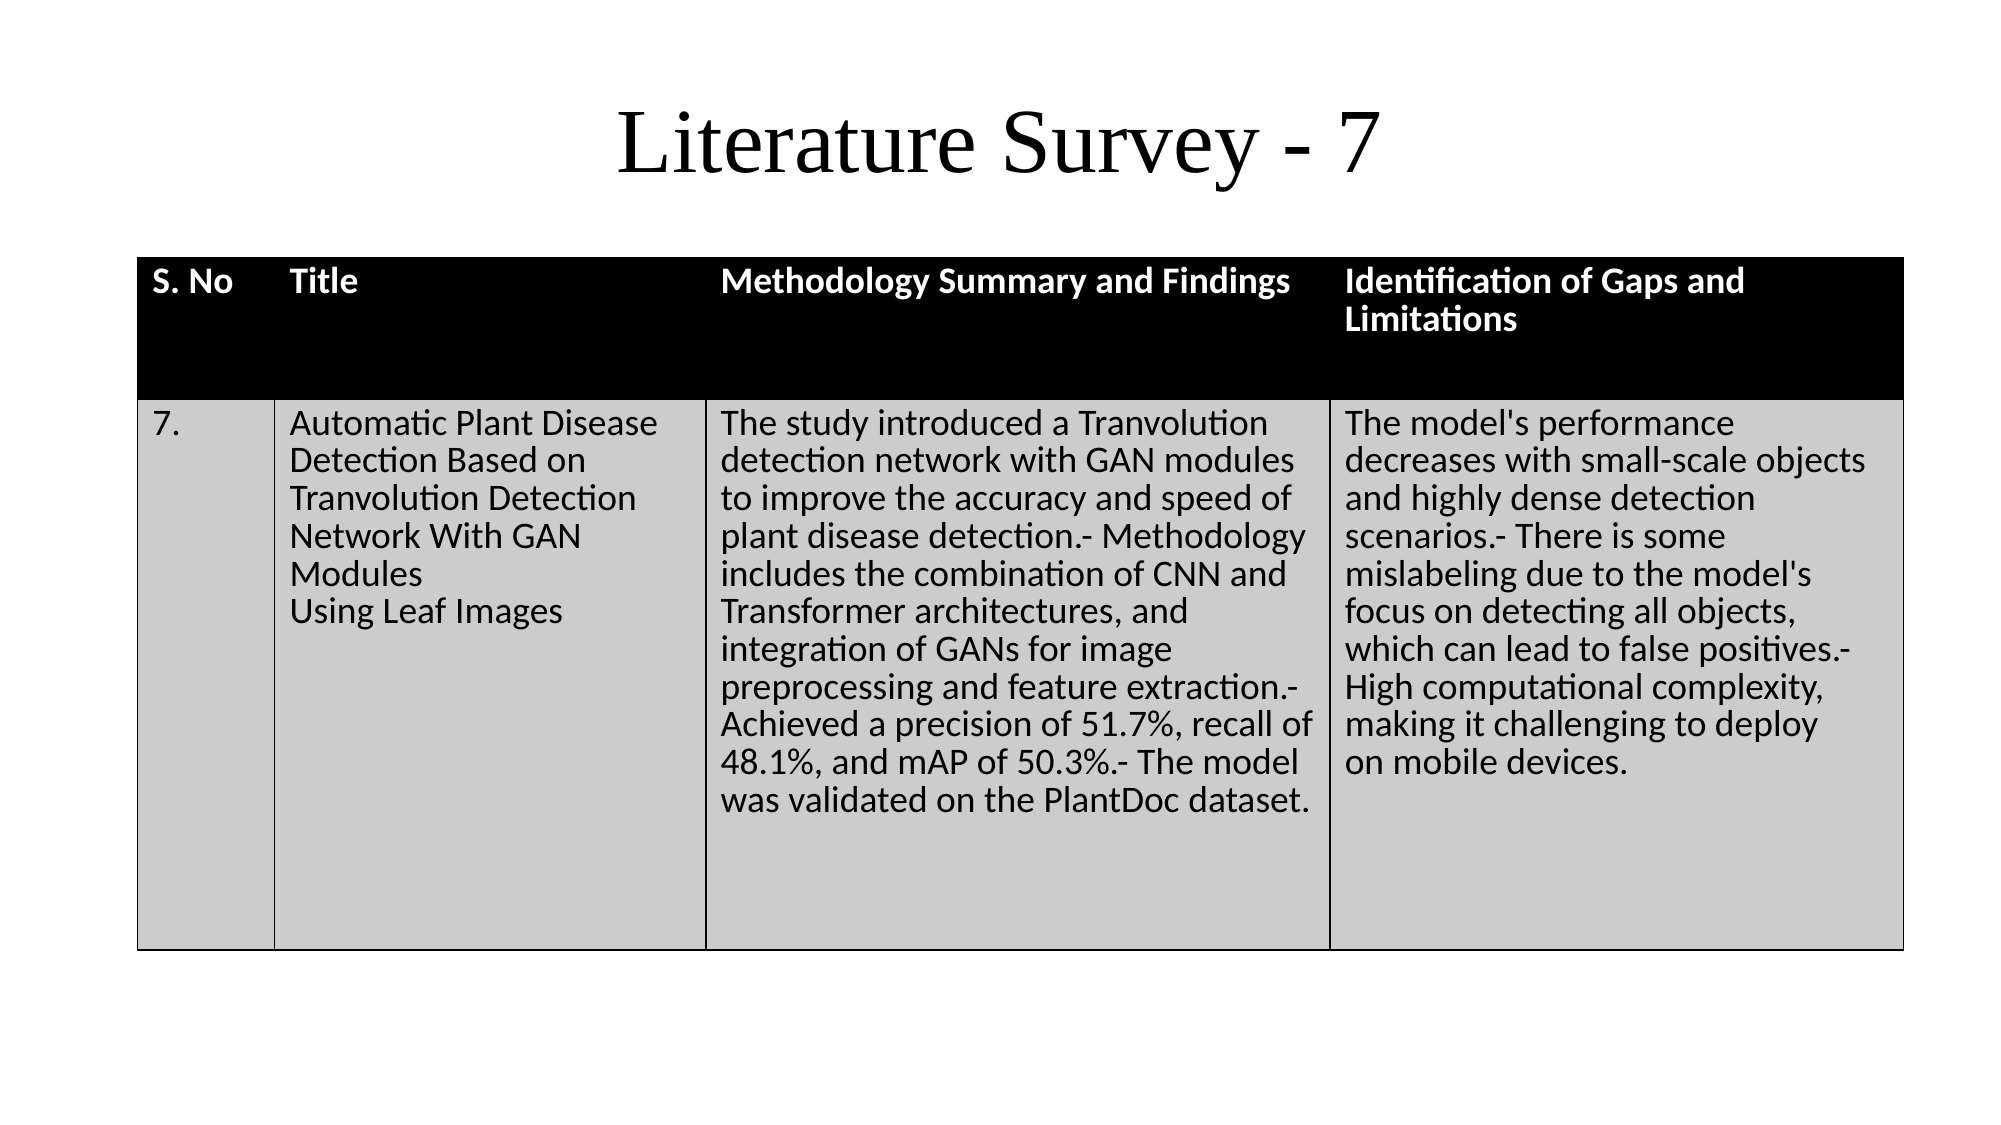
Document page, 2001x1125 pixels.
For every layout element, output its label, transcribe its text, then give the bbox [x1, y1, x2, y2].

title Literature Survey - 7 [137, 33, 1863, 252]
table_header Methodology Summary and Findings [707, 259, 1329, 398]
table_header Title [275, 259, 705, 398]
table_header Identification of Gaps and Limitations [1331, 259, 1903, 398]
table_cell 7. [138, 400, 274, 949]
table_cell Automatic Plant Disease Detection Based on Tranvolution Detection Network With GAN Modules Using Leaf Images [275, 400, 705, 949]
table_header S. No [138, 259, 274, 398]
table_cell The study introduced a Tranvolution detection network with GAN modules to improve the accuracy and speed of plant disease detection.- Methodology includes the combination of CNN and Transformer architectures, and integration of GANs for image preprocessing and feature extraction.- Achieved a precision of 51.7%, recall of 48.1%, and mAP of 50.3%.- The model was validated on the PlantDoc dataset. [707, 400, 1329, 949]
table_cell The model's performance decreases with small-scale objects and highly dense detection scenarios.- There is some mislabeling due to the model's focus on detecting all objects, which can lead to false positives.- High computational complexity, making it challenging to deploy on mobile devices. [1331, 400, 1903, 949]
